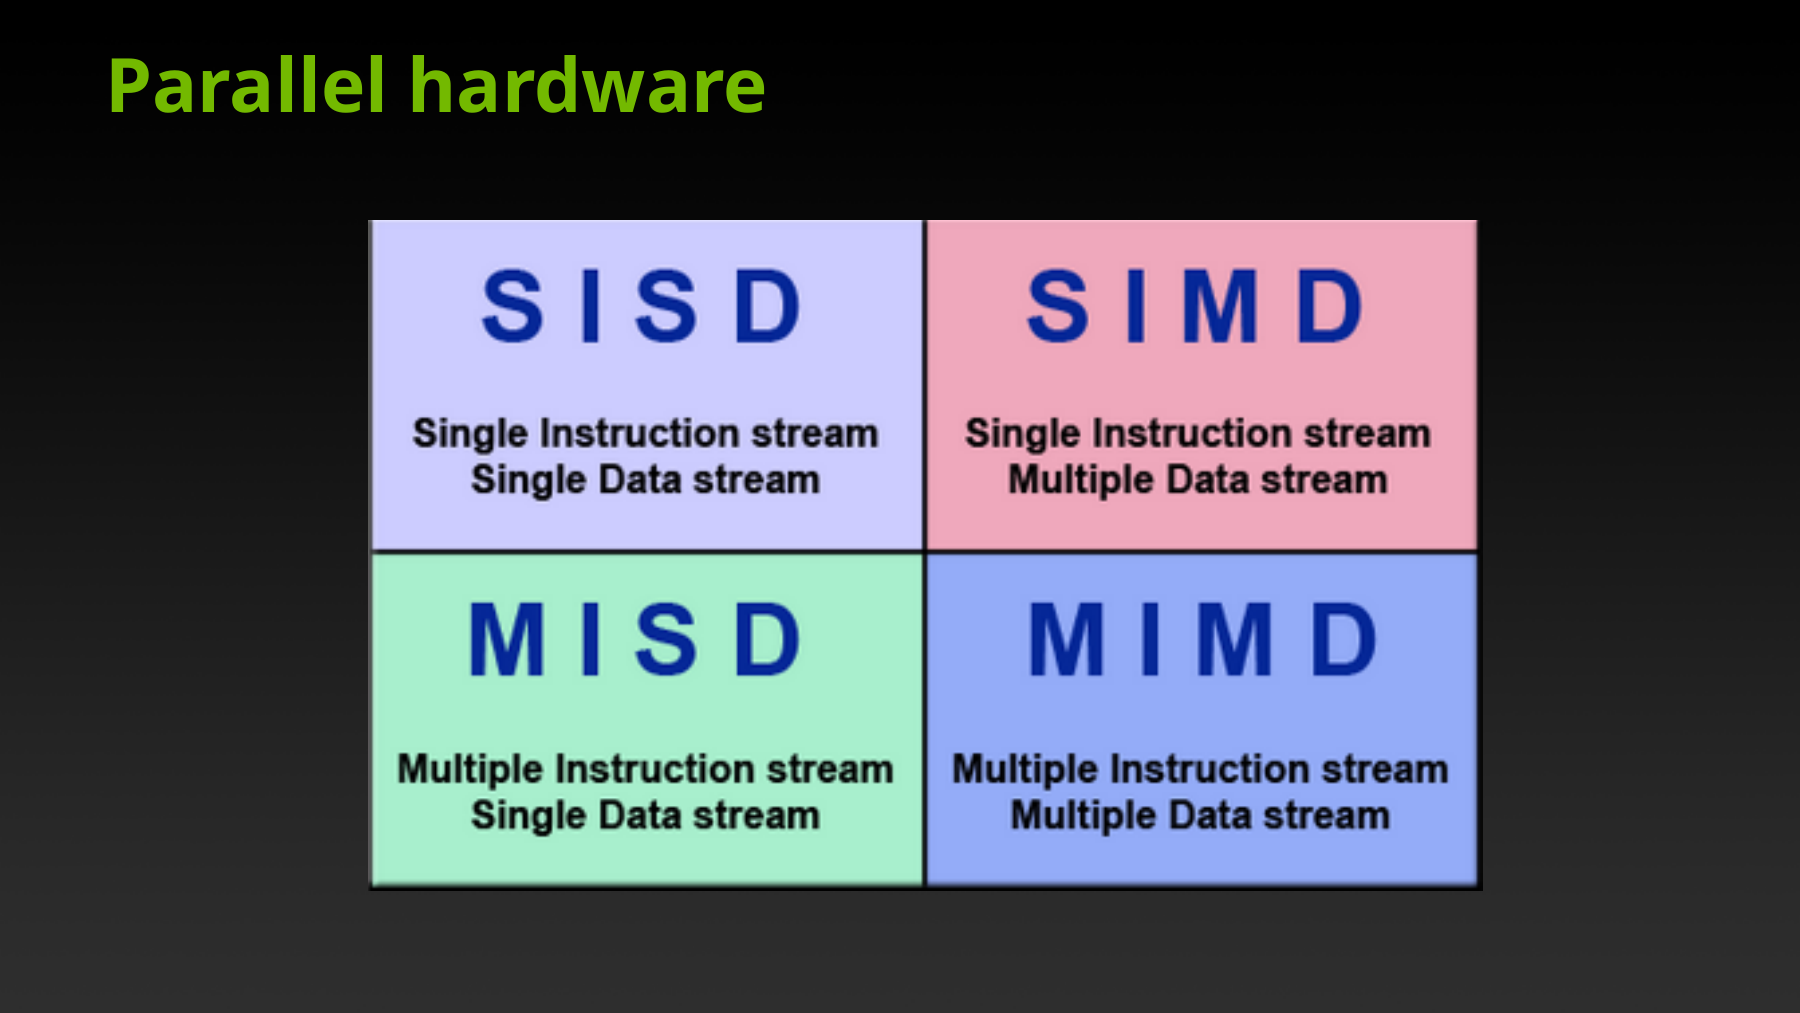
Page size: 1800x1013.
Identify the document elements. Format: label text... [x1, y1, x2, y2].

picture [0, 0, 1800, 1013]
title Parallel hardware [90, 40, 1600, 225]
